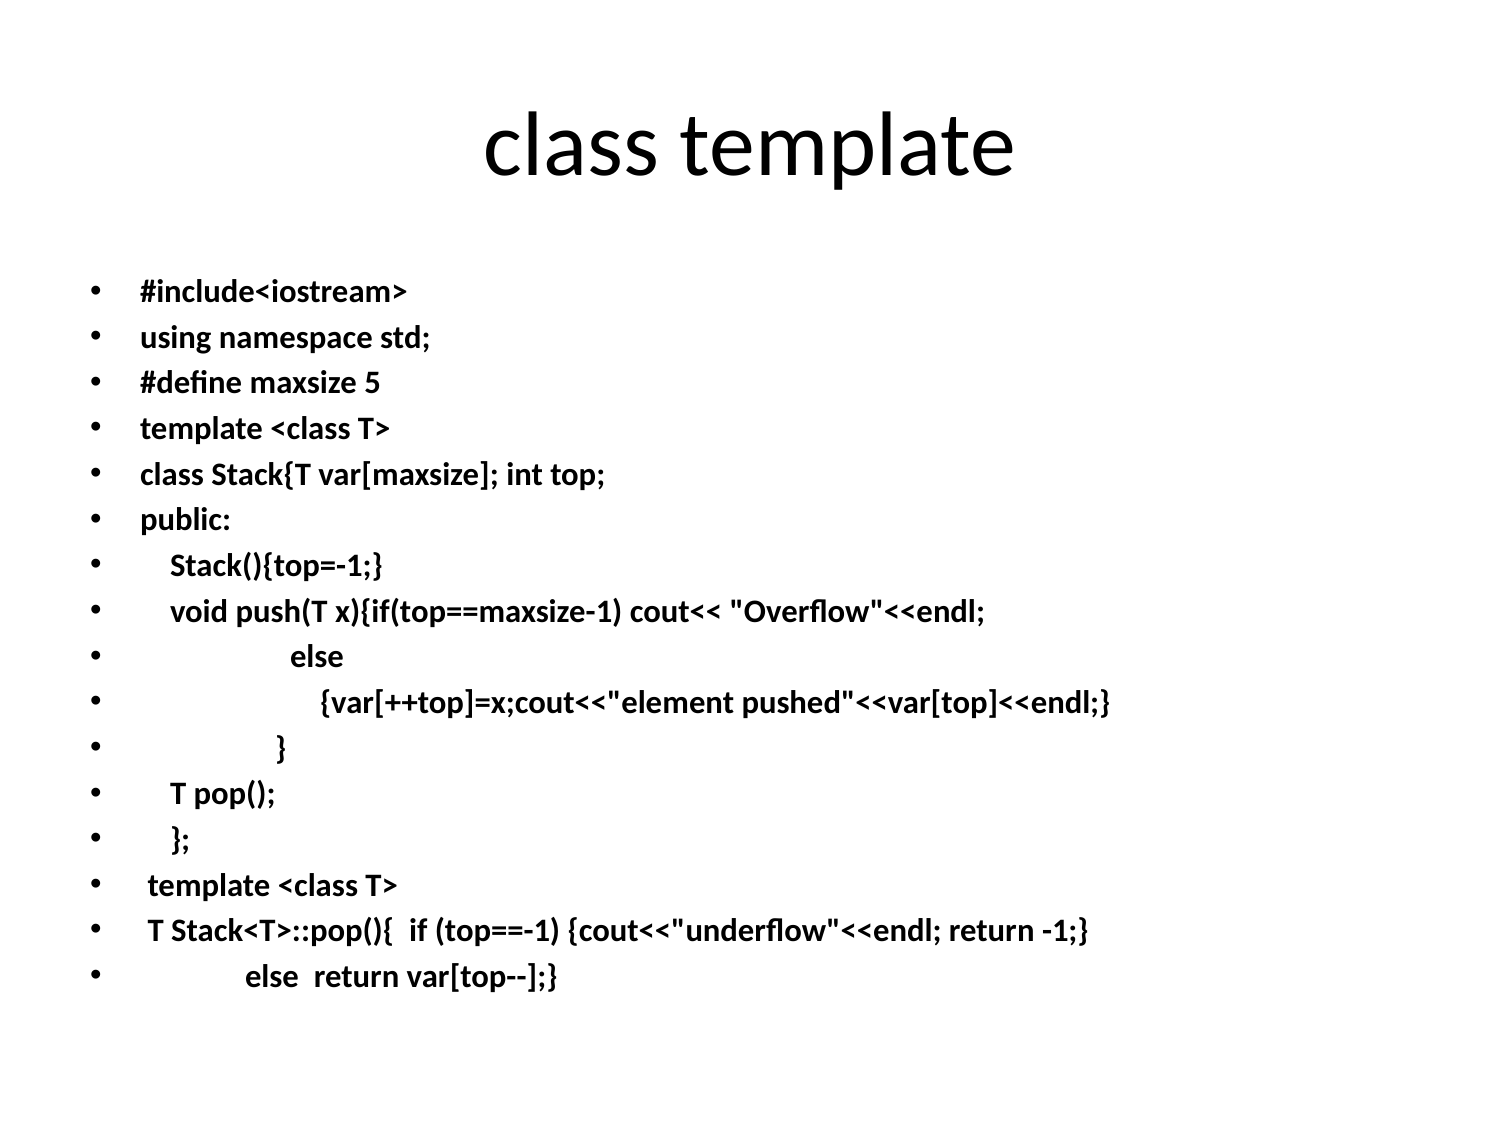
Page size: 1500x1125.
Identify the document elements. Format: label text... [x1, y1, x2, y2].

list #include<iostream> using namespace std; #define maxsize 5 template <class T> class Stack{T var[maxsize]; int top; public: Stack(){top=-1;} void push(T x){if(top==maxsize-1) cout<< "Overflow"<<endl; else {var[++top]=x;cout<<"element pushed"<<var[top]<<endl;} } T pop(); }; template <class T> T Stack<T>::pop(){ if (top==-1) {cout<<"underflow"<<endl; return -1;} else return var[top--];} [75, 262, 1425, 1005]
title class template [75, 45, 1425, 233]
